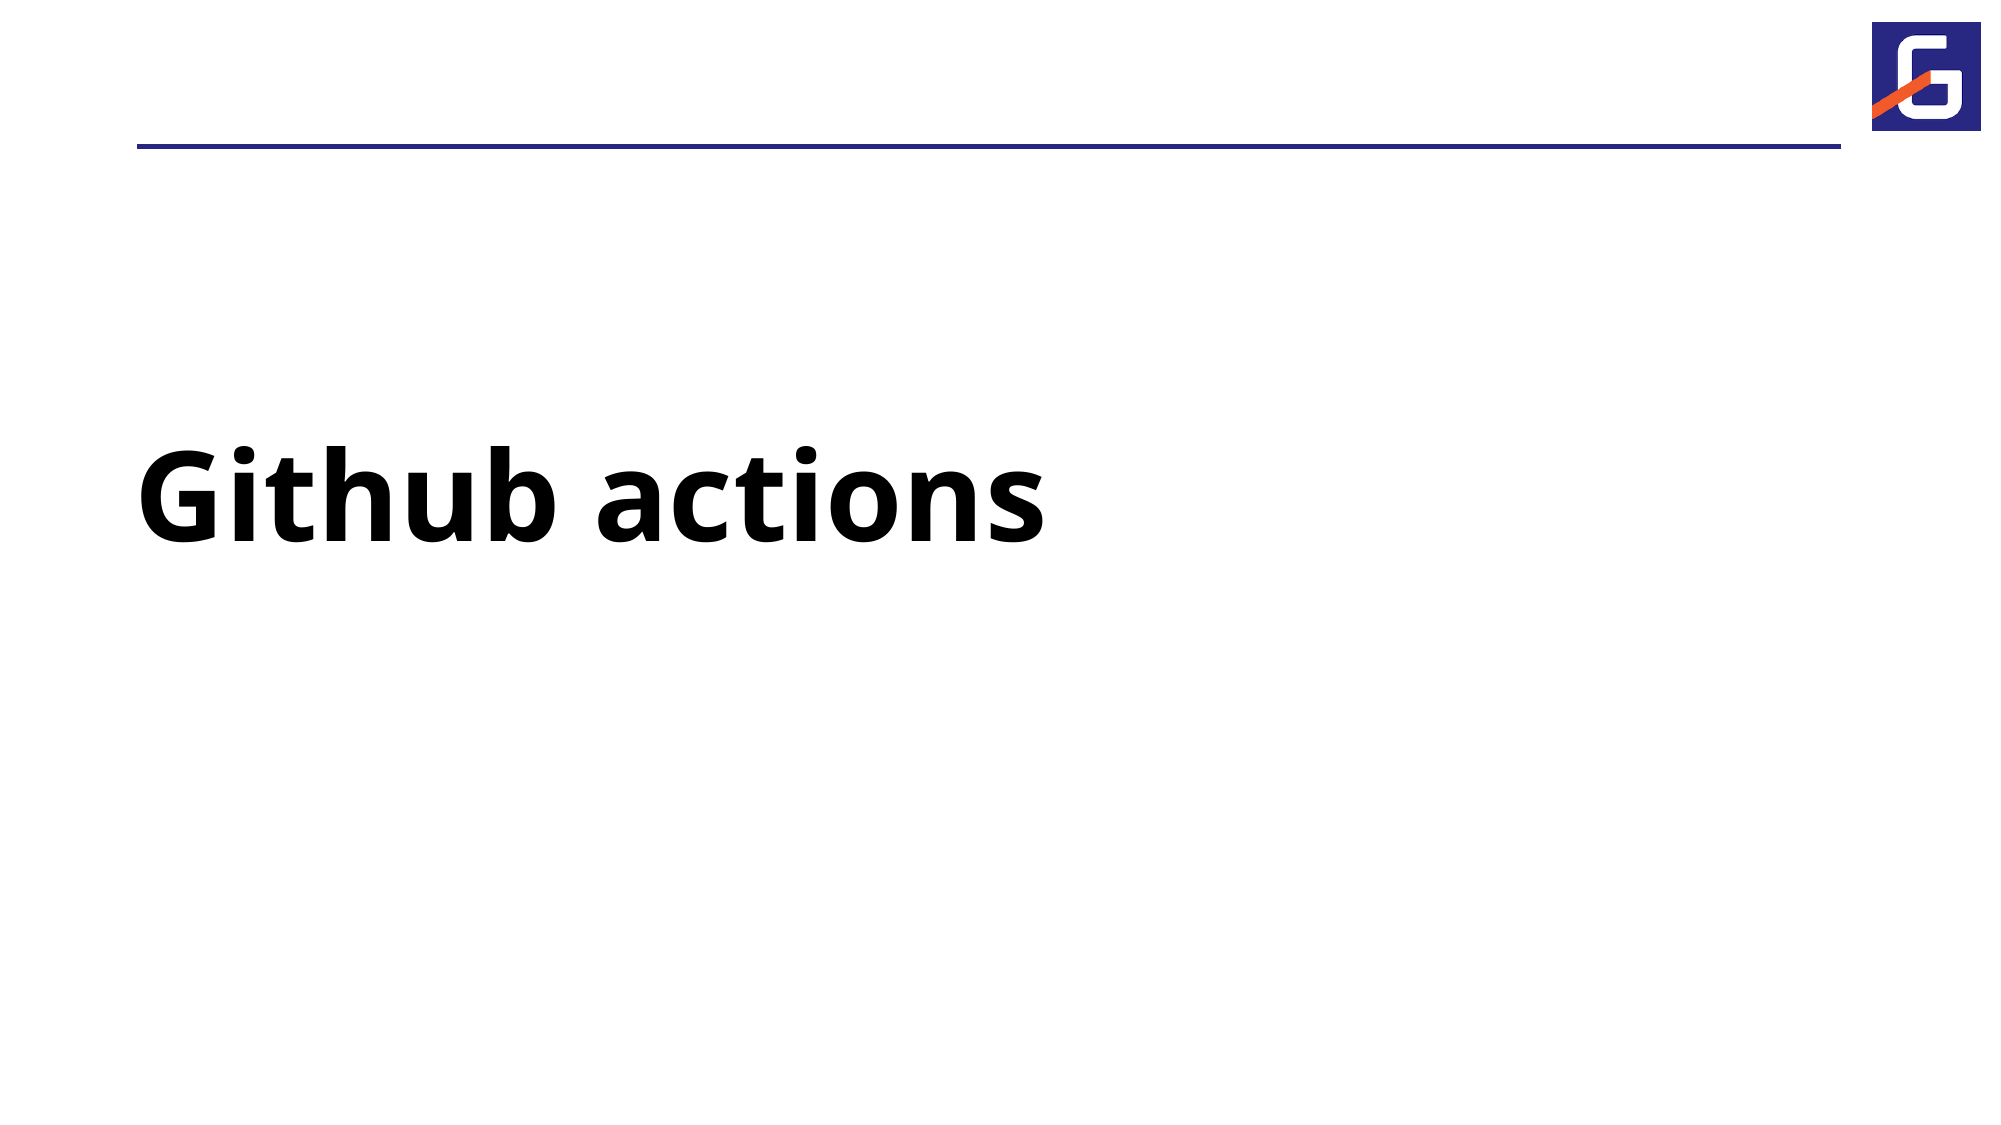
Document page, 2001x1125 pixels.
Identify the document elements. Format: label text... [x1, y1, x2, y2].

title Github actions [119, 184, 1750, 576]
picture [1872, 22, 1981, 131]
